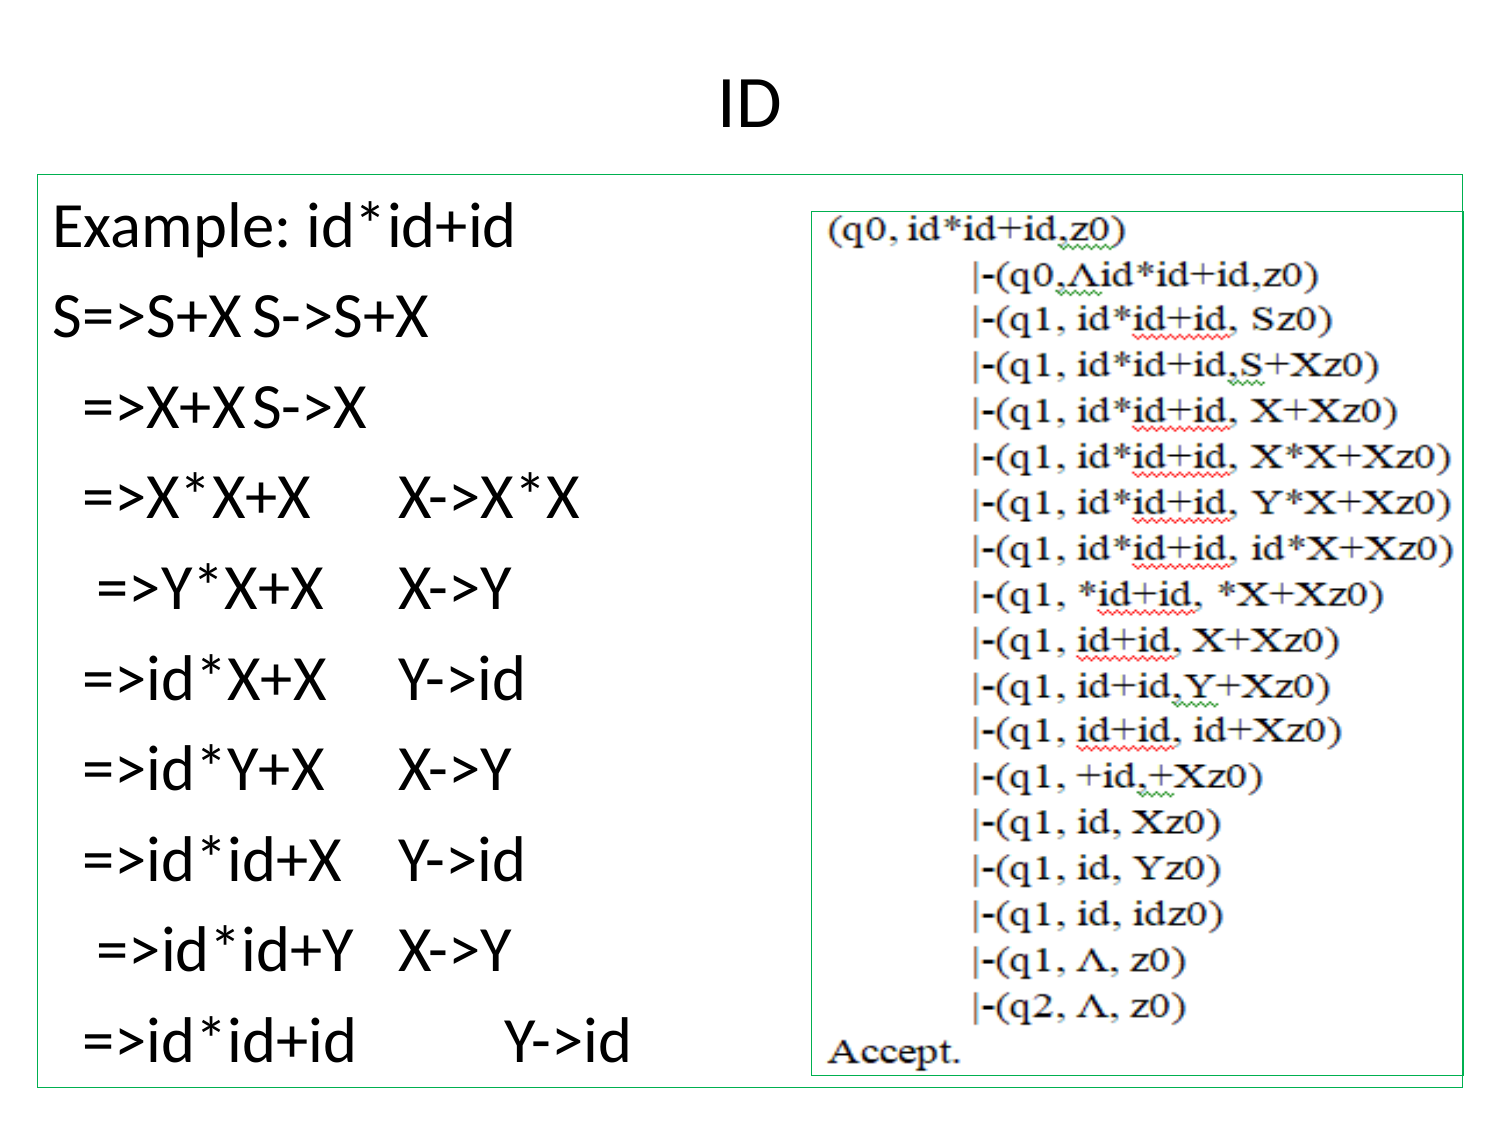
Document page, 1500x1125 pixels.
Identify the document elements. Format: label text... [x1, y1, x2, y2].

picture [812, 212, 1463, 1076]
list Example: id*id+id S=>S+X S->S+X =>X+X S->X =>X*X+X X->X*X =>Y*X+X X->Y =>id*X+X Y->id =>id*Y+X X->Y =>id*id+X Y->id =>id*id+Y X->Y =>id*id+id Y->id [37, 174, 1463, 1088]
title ID [75, 45, 1425, 150]
